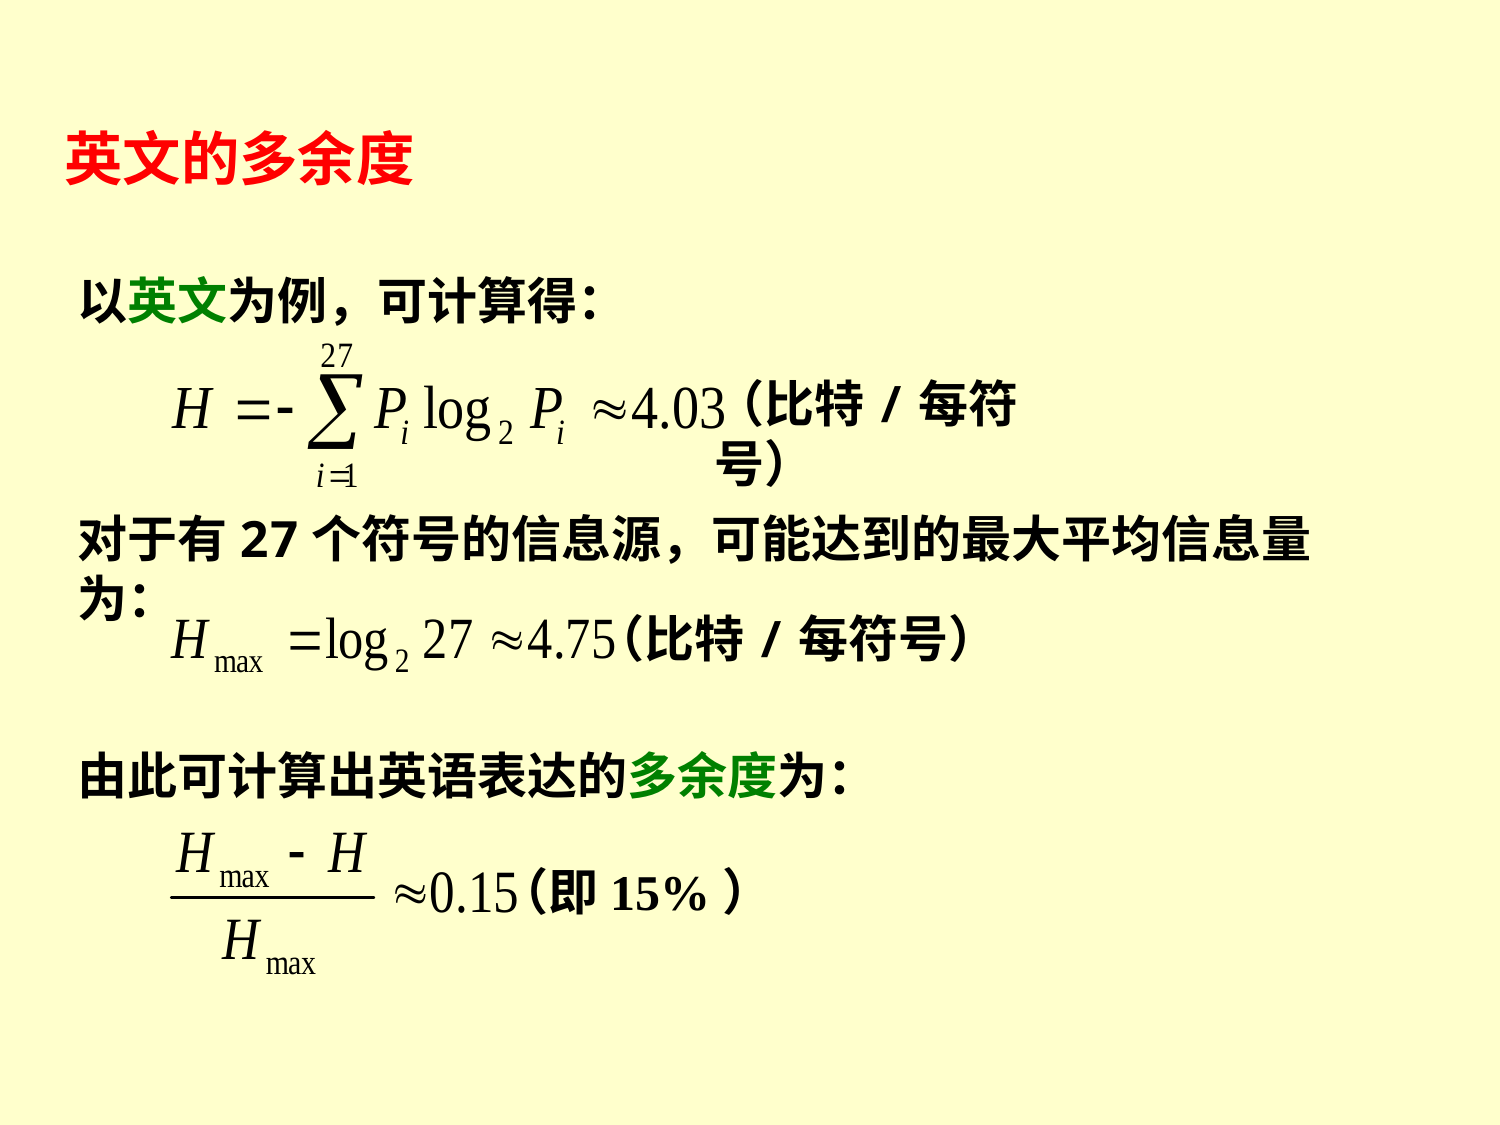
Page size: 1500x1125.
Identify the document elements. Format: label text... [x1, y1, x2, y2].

text_box 英文的多余度 [49, 114, 663, 200]
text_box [62, 737, 1126, 988]
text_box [62, 262, 1113, 499]
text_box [62, 499, 1426, 688]
